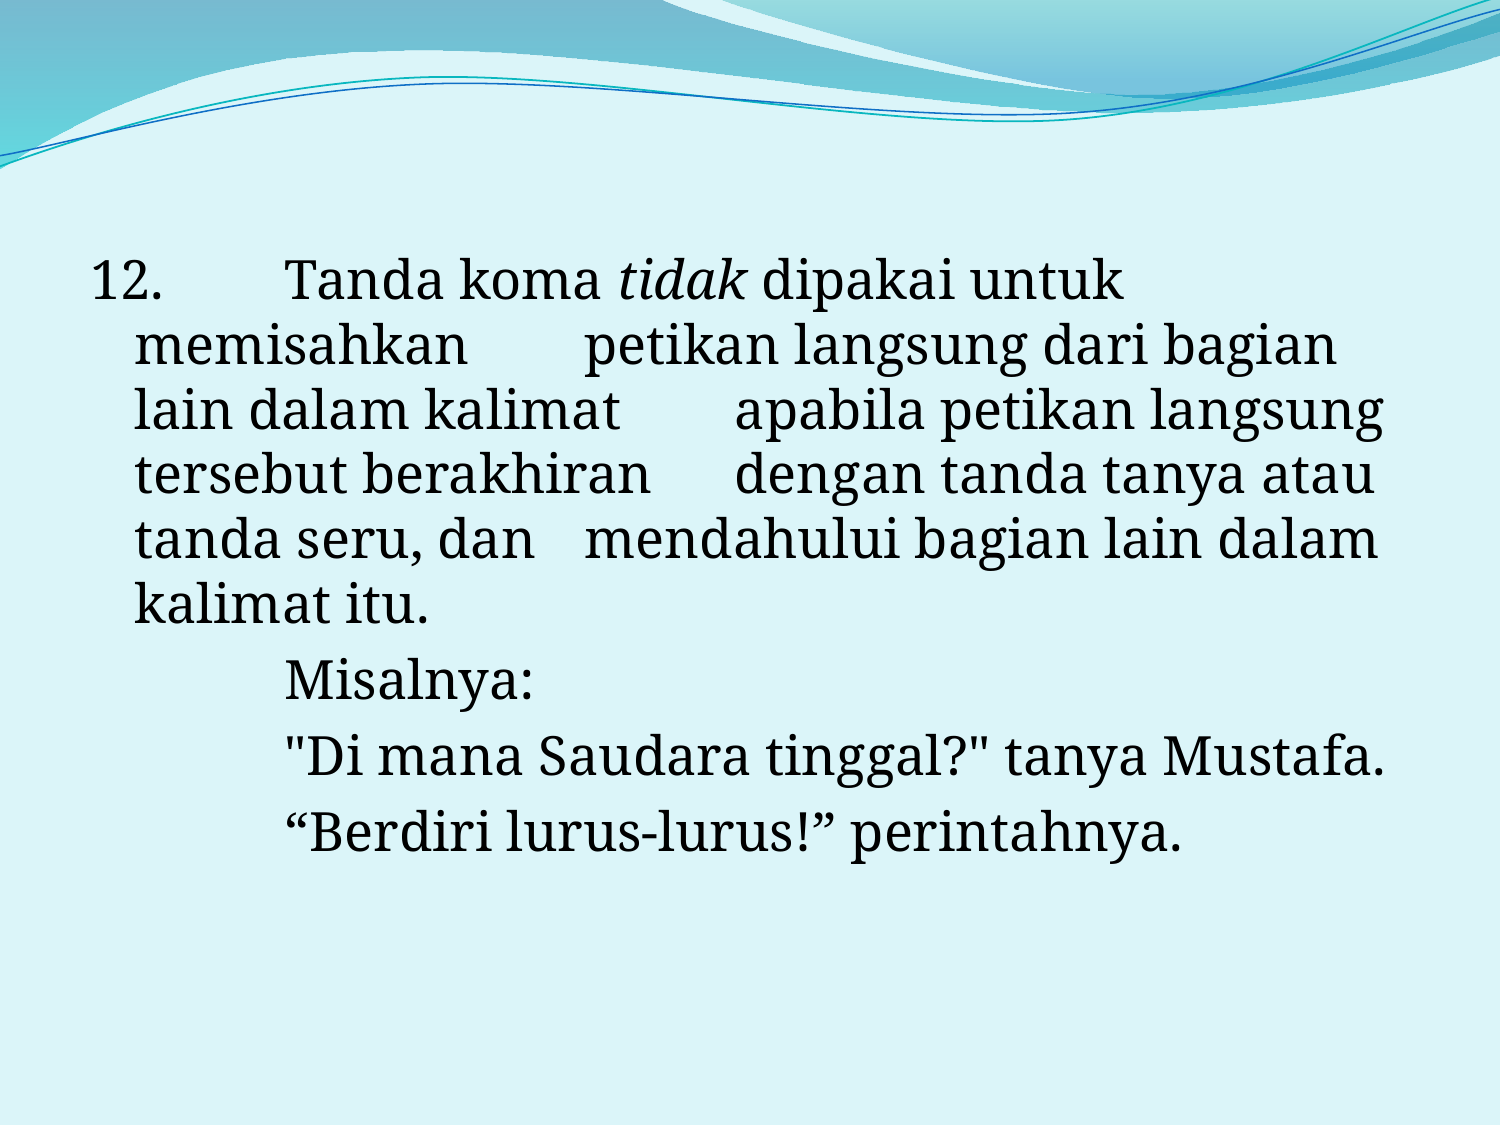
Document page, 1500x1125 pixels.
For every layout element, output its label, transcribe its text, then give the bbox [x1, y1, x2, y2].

list 12. Tanda koma tidak dipakai untuk memisahkan petikan langsung dari bagian lain dalam kalimat apabila petikan langsung tersebut berakhiran dengan tanda tanya atau tanda seru, dan mendahului bagian lain dalam kalimat itu. Misalnya: "Di mana Saudara tinggal?" tanya Mustafa. “Berdiri lurus-lurus!” perintahnya. [74, 237, 1426, 1038]
